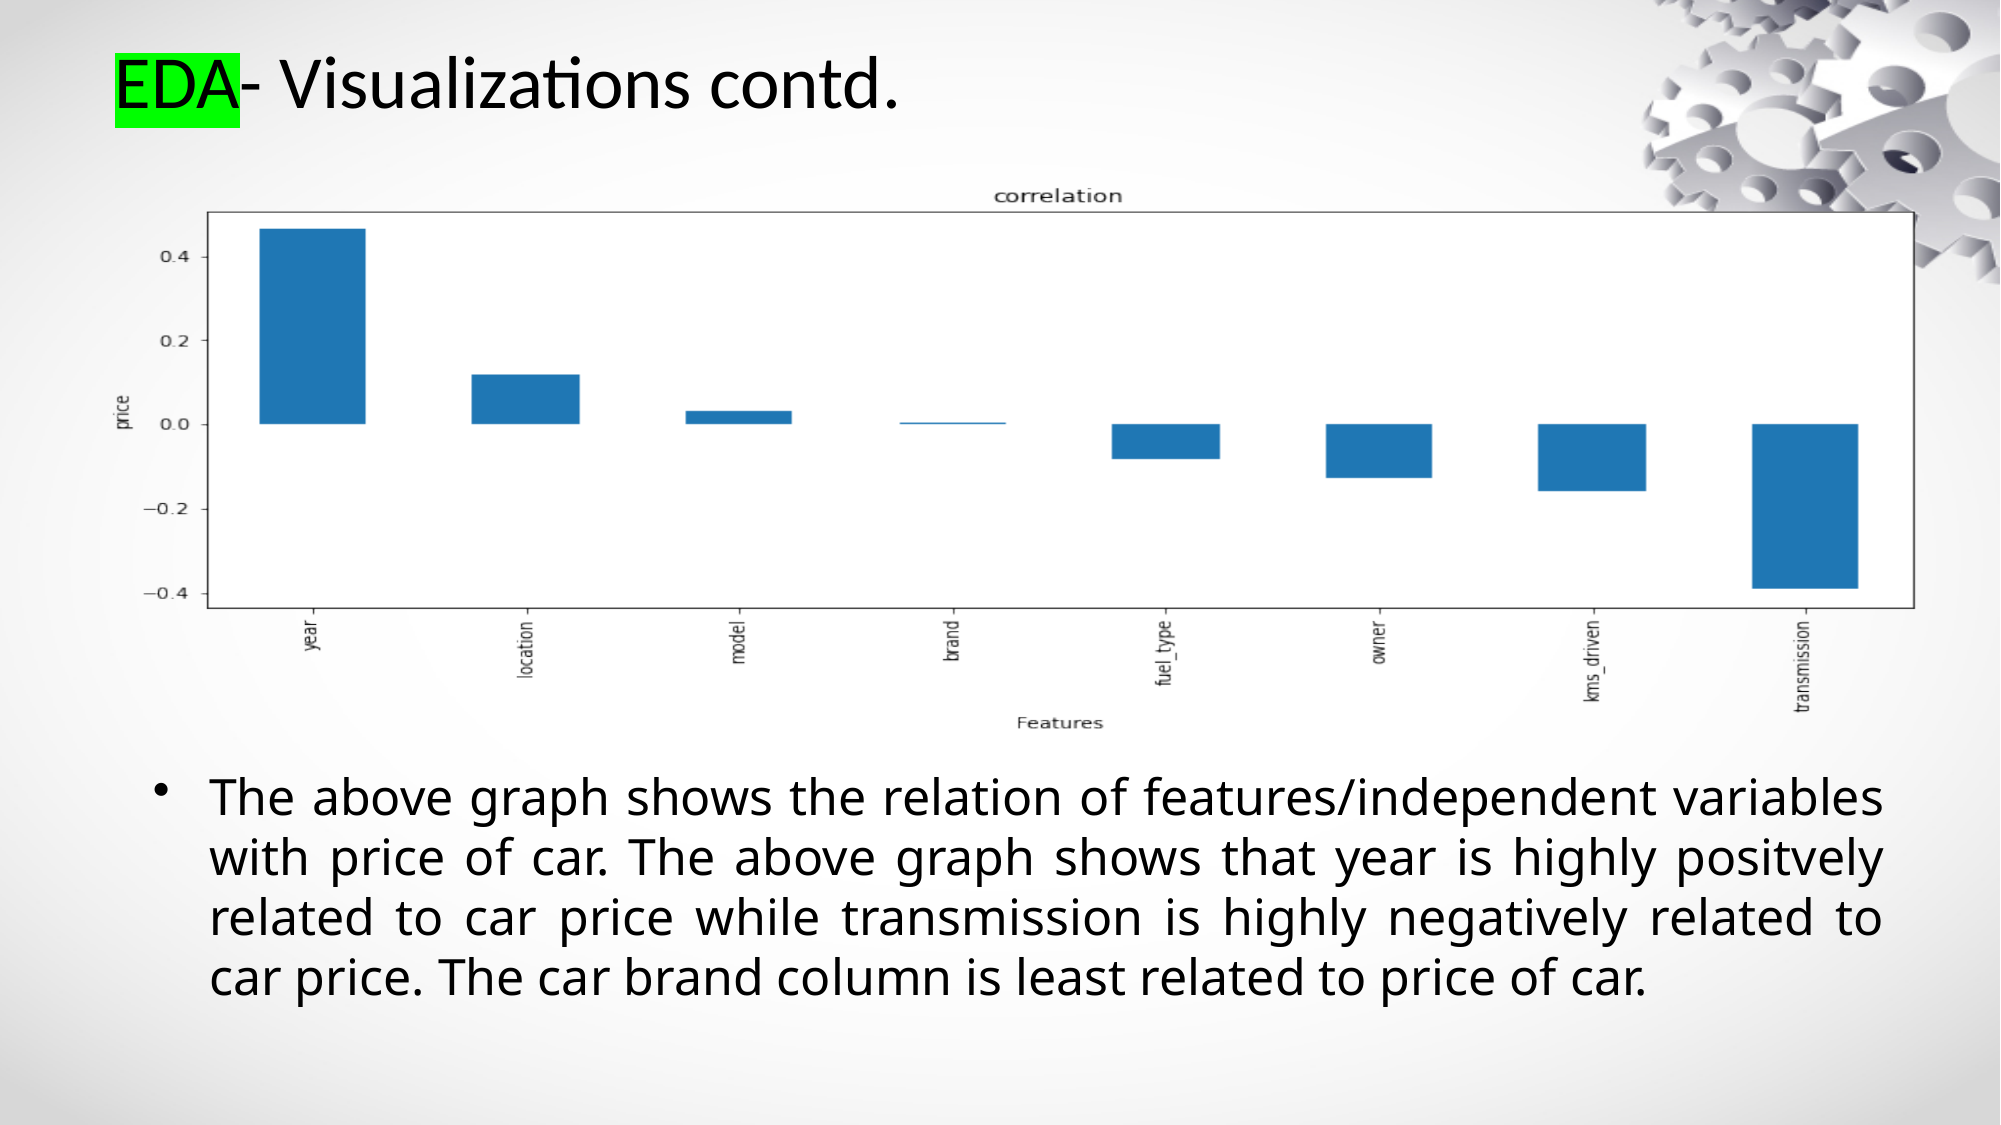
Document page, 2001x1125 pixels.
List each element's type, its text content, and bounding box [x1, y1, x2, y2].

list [99, 178, 1926, 742]
picture [0, 0, 2000, 1125]
list The above graph shows the relation of features/independent variables with price of car. The above graph shows that year is highly positvely related to car price while transmission is highly negatively related to car price. The car brand column is least related to price of car. [137, 758, 1901, 1043]
title EDA- Visualizations contd. [99, 30, 1901, 127]
